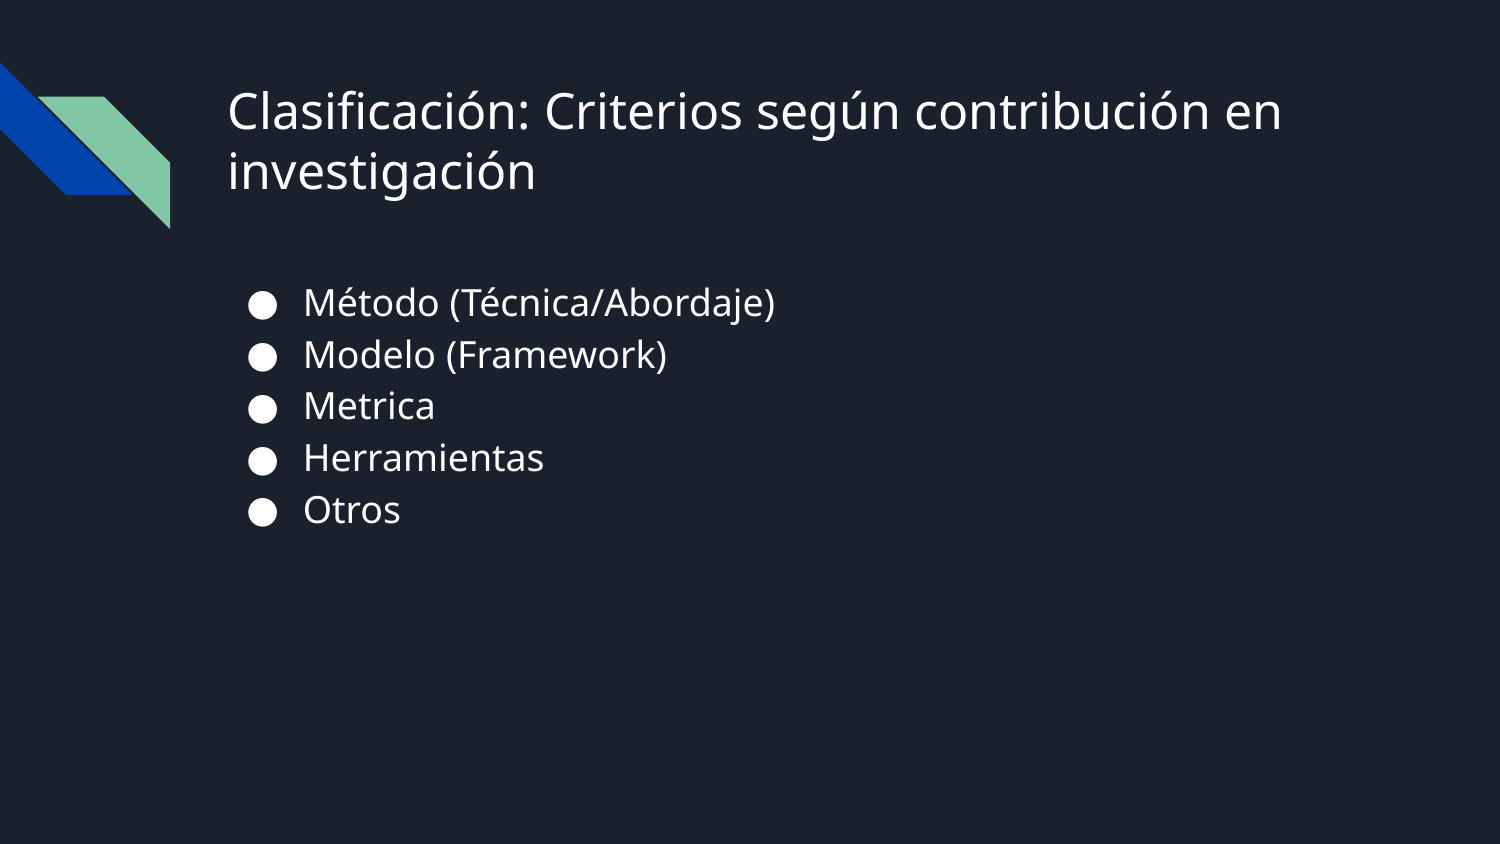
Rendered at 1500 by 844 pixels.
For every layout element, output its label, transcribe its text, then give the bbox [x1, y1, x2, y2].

list Método (Técnica/Abordaje) Modelo (Framework) Metrica Herramientas Otros [212, 257, 1368, 735]
title Clasificación: Criterios según contribución en investigación [212, 64, 1368, 215]
